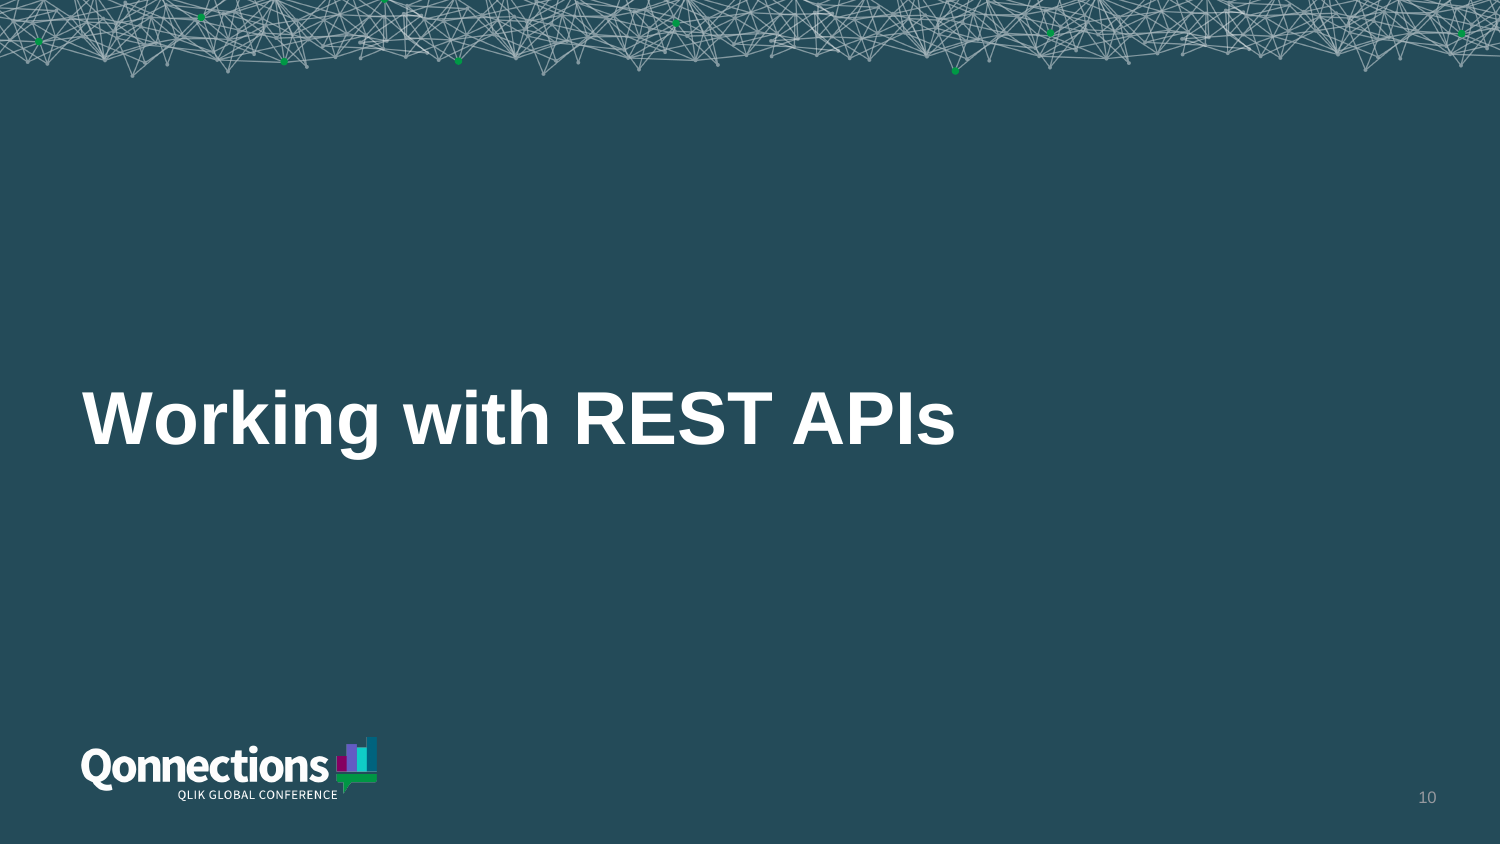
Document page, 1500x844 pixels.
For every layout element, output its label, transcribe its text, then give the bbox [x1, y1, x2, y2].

picture [0, 0, 1500, 78]
title Working with REST APIs [82, 180, 1242, 469]
picture [81, 737, 377, 801]
